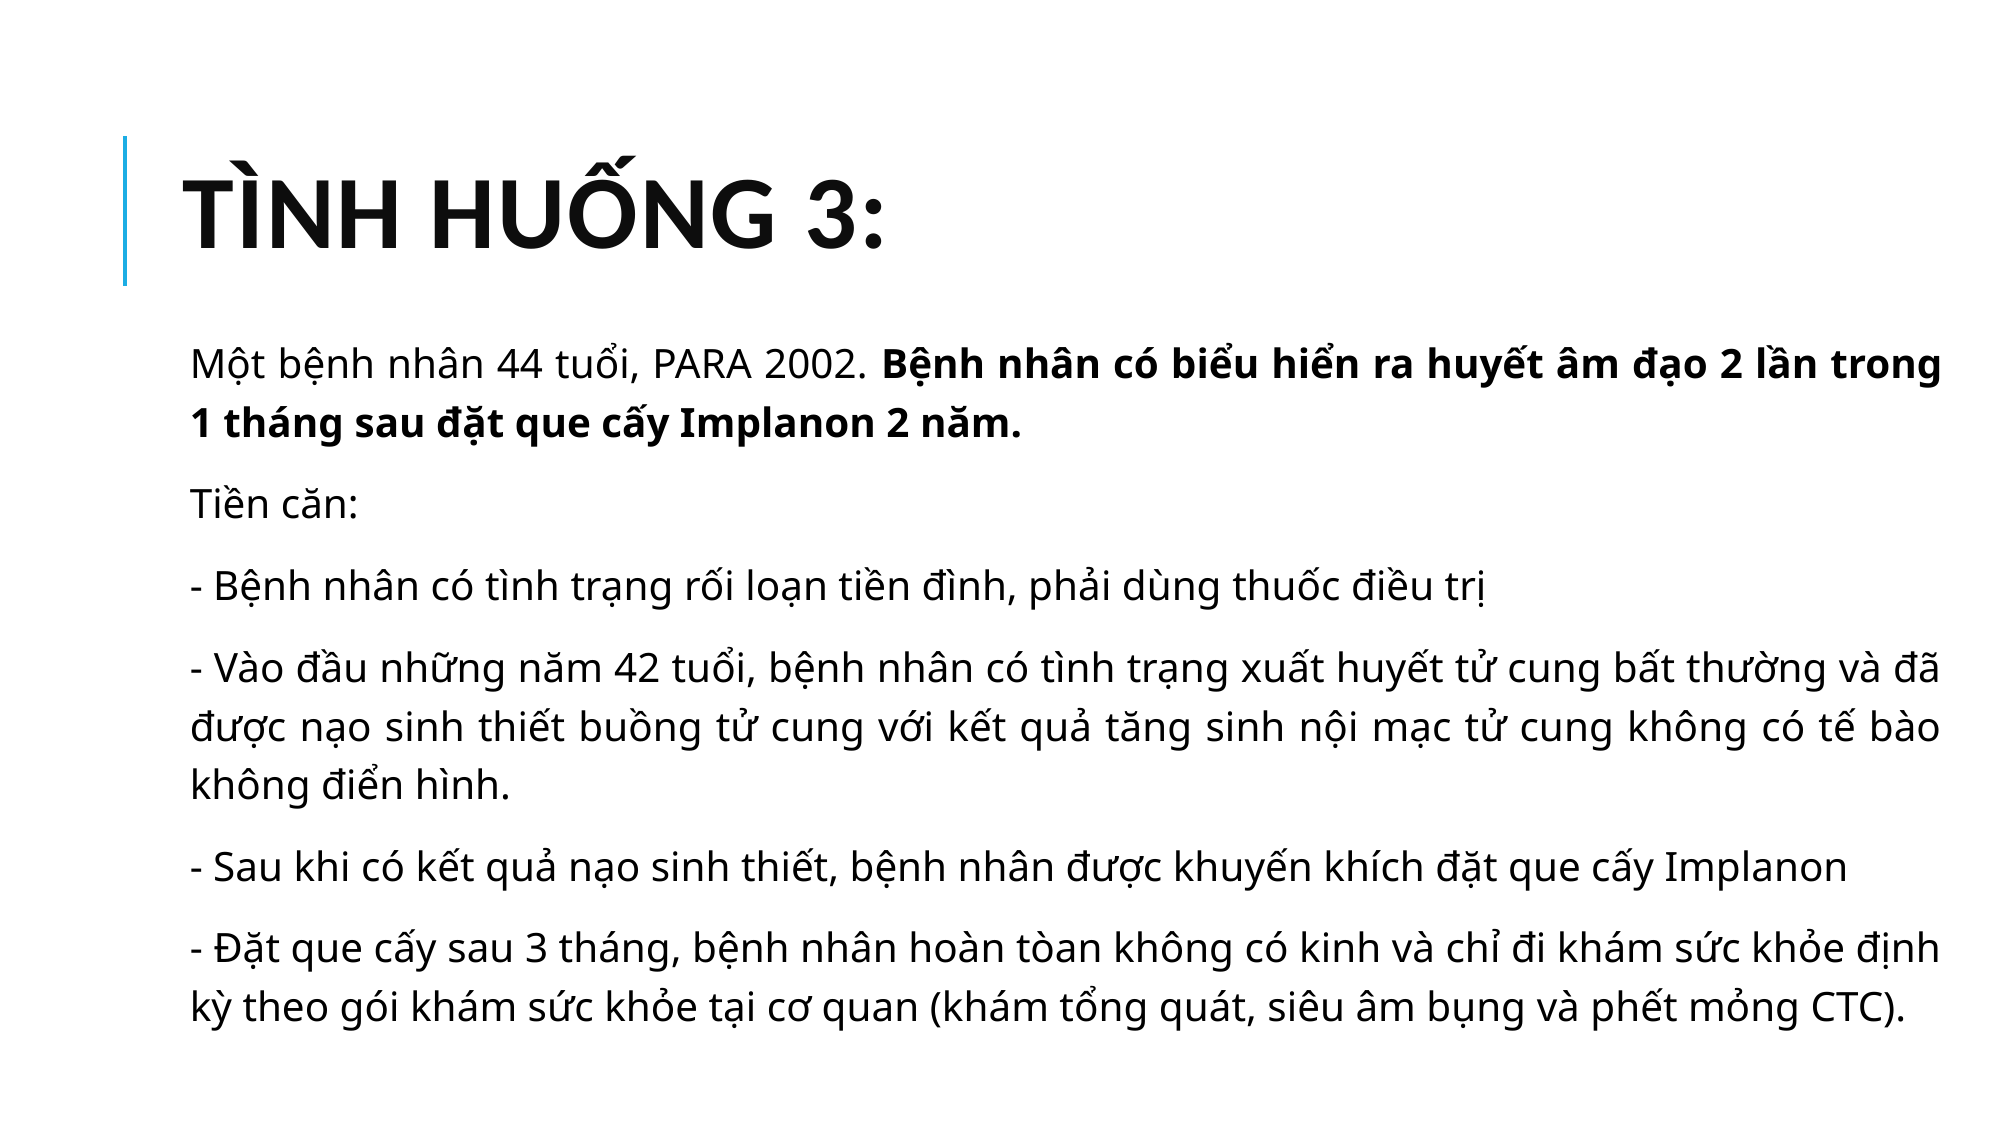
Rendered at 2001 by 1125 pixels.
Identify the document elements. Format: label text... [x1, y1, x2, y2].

list Một bệnh nhân 44 tuổi, PARA 2002. Bệnh nhân có biểu hiển ra huyết âm đạo 2 lần trong 1 tháng sau đặt que cấy Implanon 2 năm. Tiền căn: - Bệnh nhân có tình trạng rối loạn tiền đình, phải dùng thuốc điều trị - Vào đầu những năm 42 tuổi, bệnh nhân có tình trạng xuất huyết tử cung bất thường và đã được nạo sinh thiết buồng tử cung với kết quả tăng sinh nội mạc tử cung không có tế bào không điển hình. - Sau khi có kết quả nạo sinh thiết, bệnh nhân được khuyến khích đặt que cấy Implanon - Đặt que cấy sau 3 tháng, bệnh nhân hoàn tòan không có kinh và chỉ đi khám sức khỏe định kỳ theo gói khám sức khỏe tại cơ quan (khám tổng quát, siêu âm bụng và phết mỏng CTC). [168, 321, 1952, 1097]
title Tình huống 3: [168, 96, 1763, 321]
